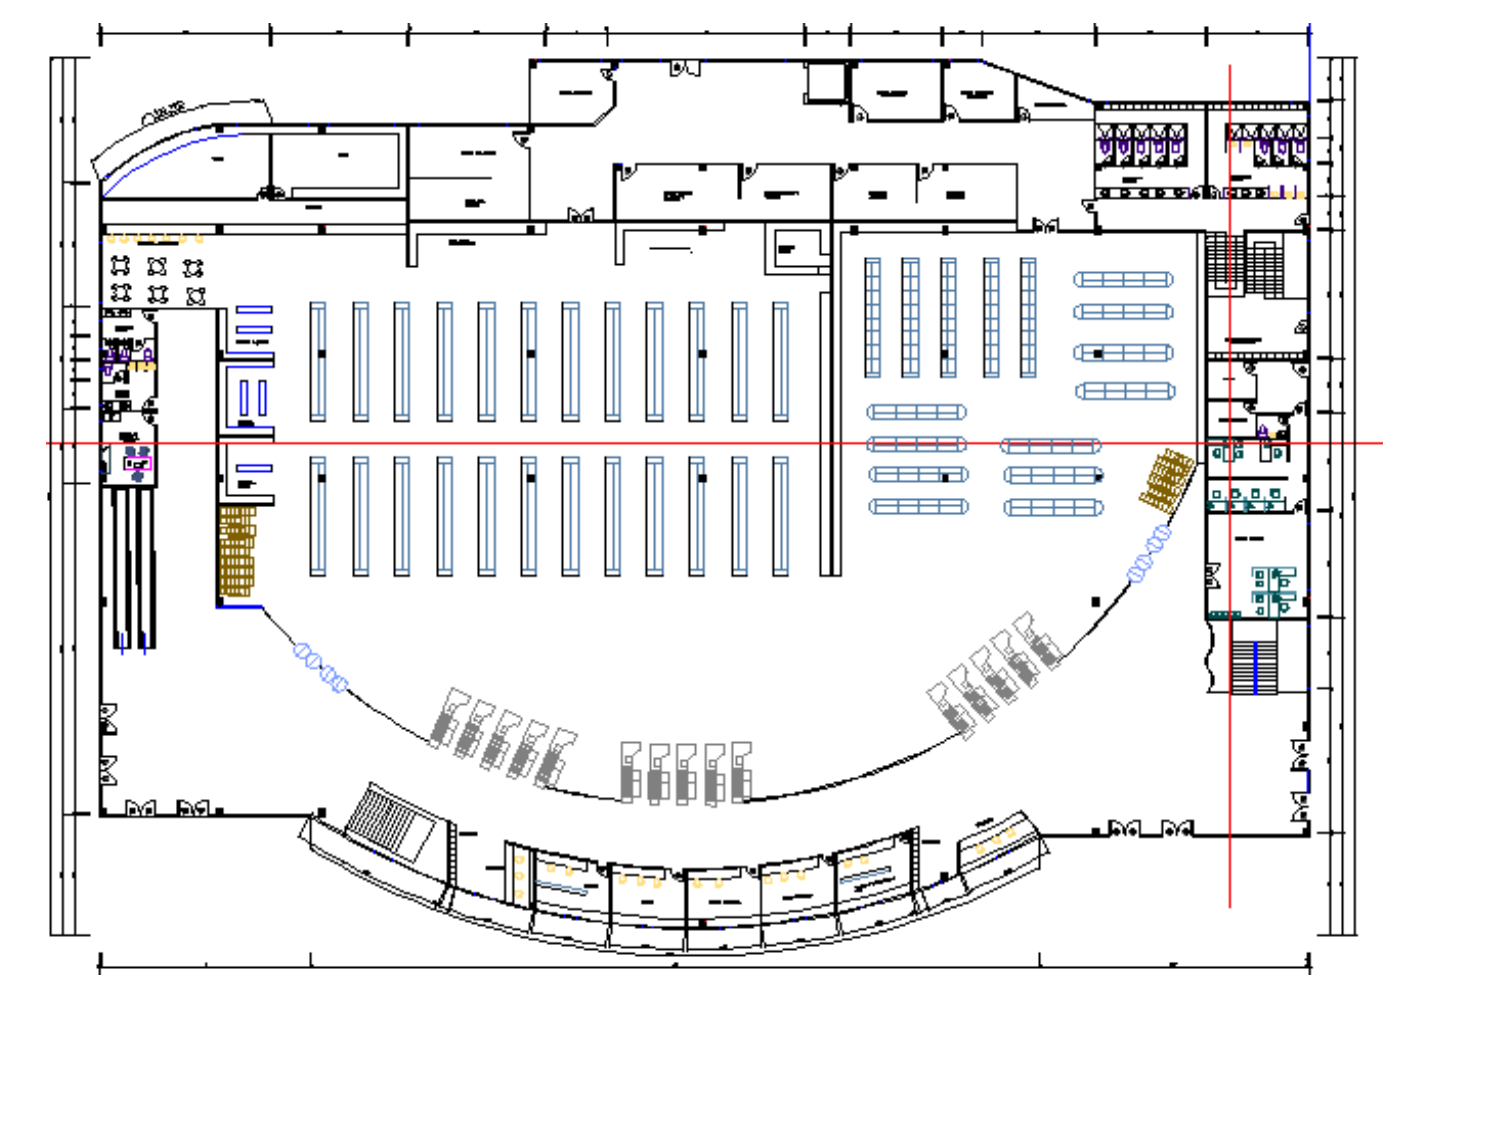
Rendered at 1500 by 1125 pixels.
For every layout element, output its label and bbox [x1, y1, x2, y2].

picture [46, 23, 1383, 976]
